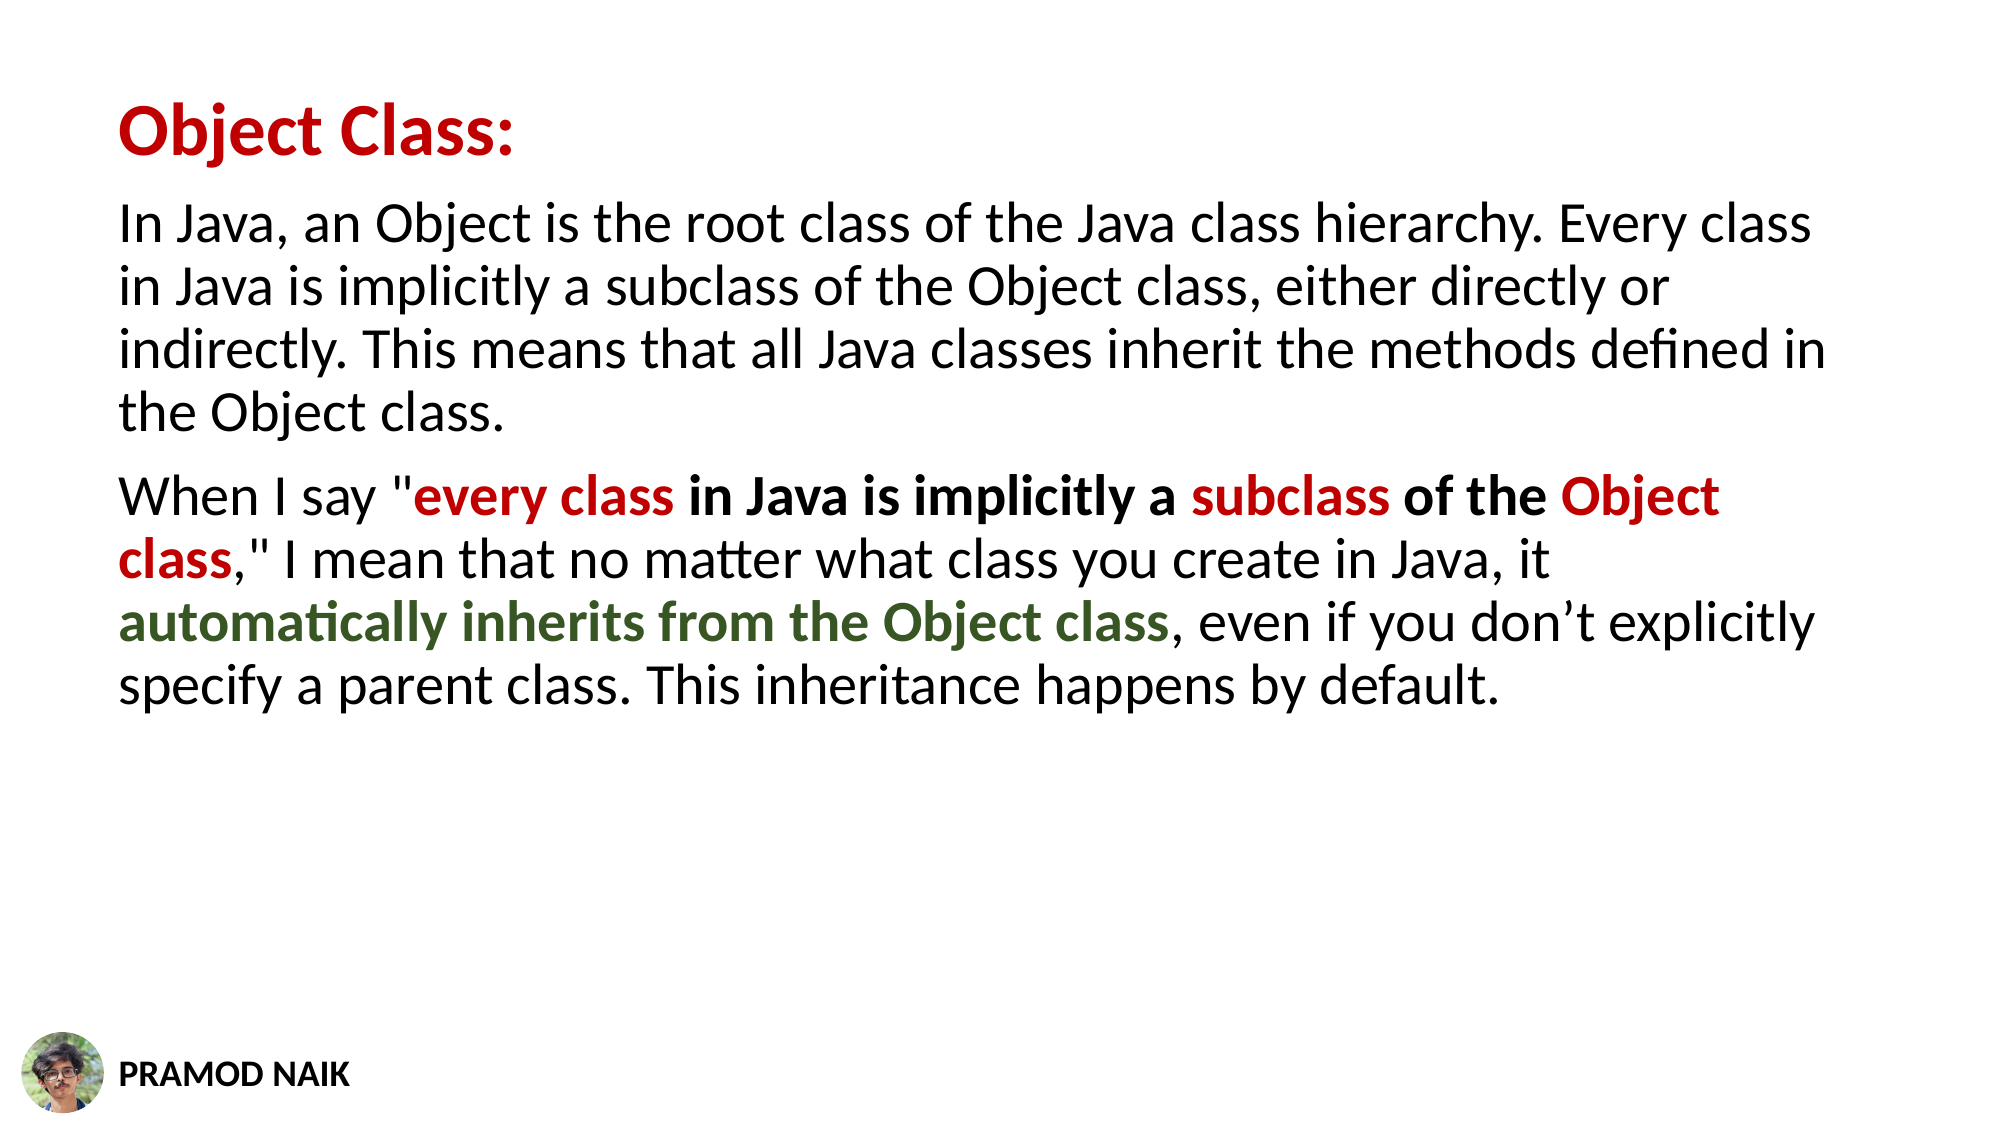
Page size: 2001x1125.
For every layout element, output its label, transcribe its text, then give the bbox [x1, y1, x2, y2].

list Object Class: In Java, an Object is the root class of the Java class hierarchy. Every class in Java is implicitly a subclass of the Object class, either directly or indirectly. This means that all Java classes inherit the methods defined in the Object class. When I say "every class in Java is implicitly a subclass of the Object class," I mean that no matter what class you create in Java, it automatically inherits from the Object class, even if you don’t explicitly specify a parent class. This inheritance happens by default. [103, 83, 1876, 1010]
picture [21, 1031, 104, 1114]
